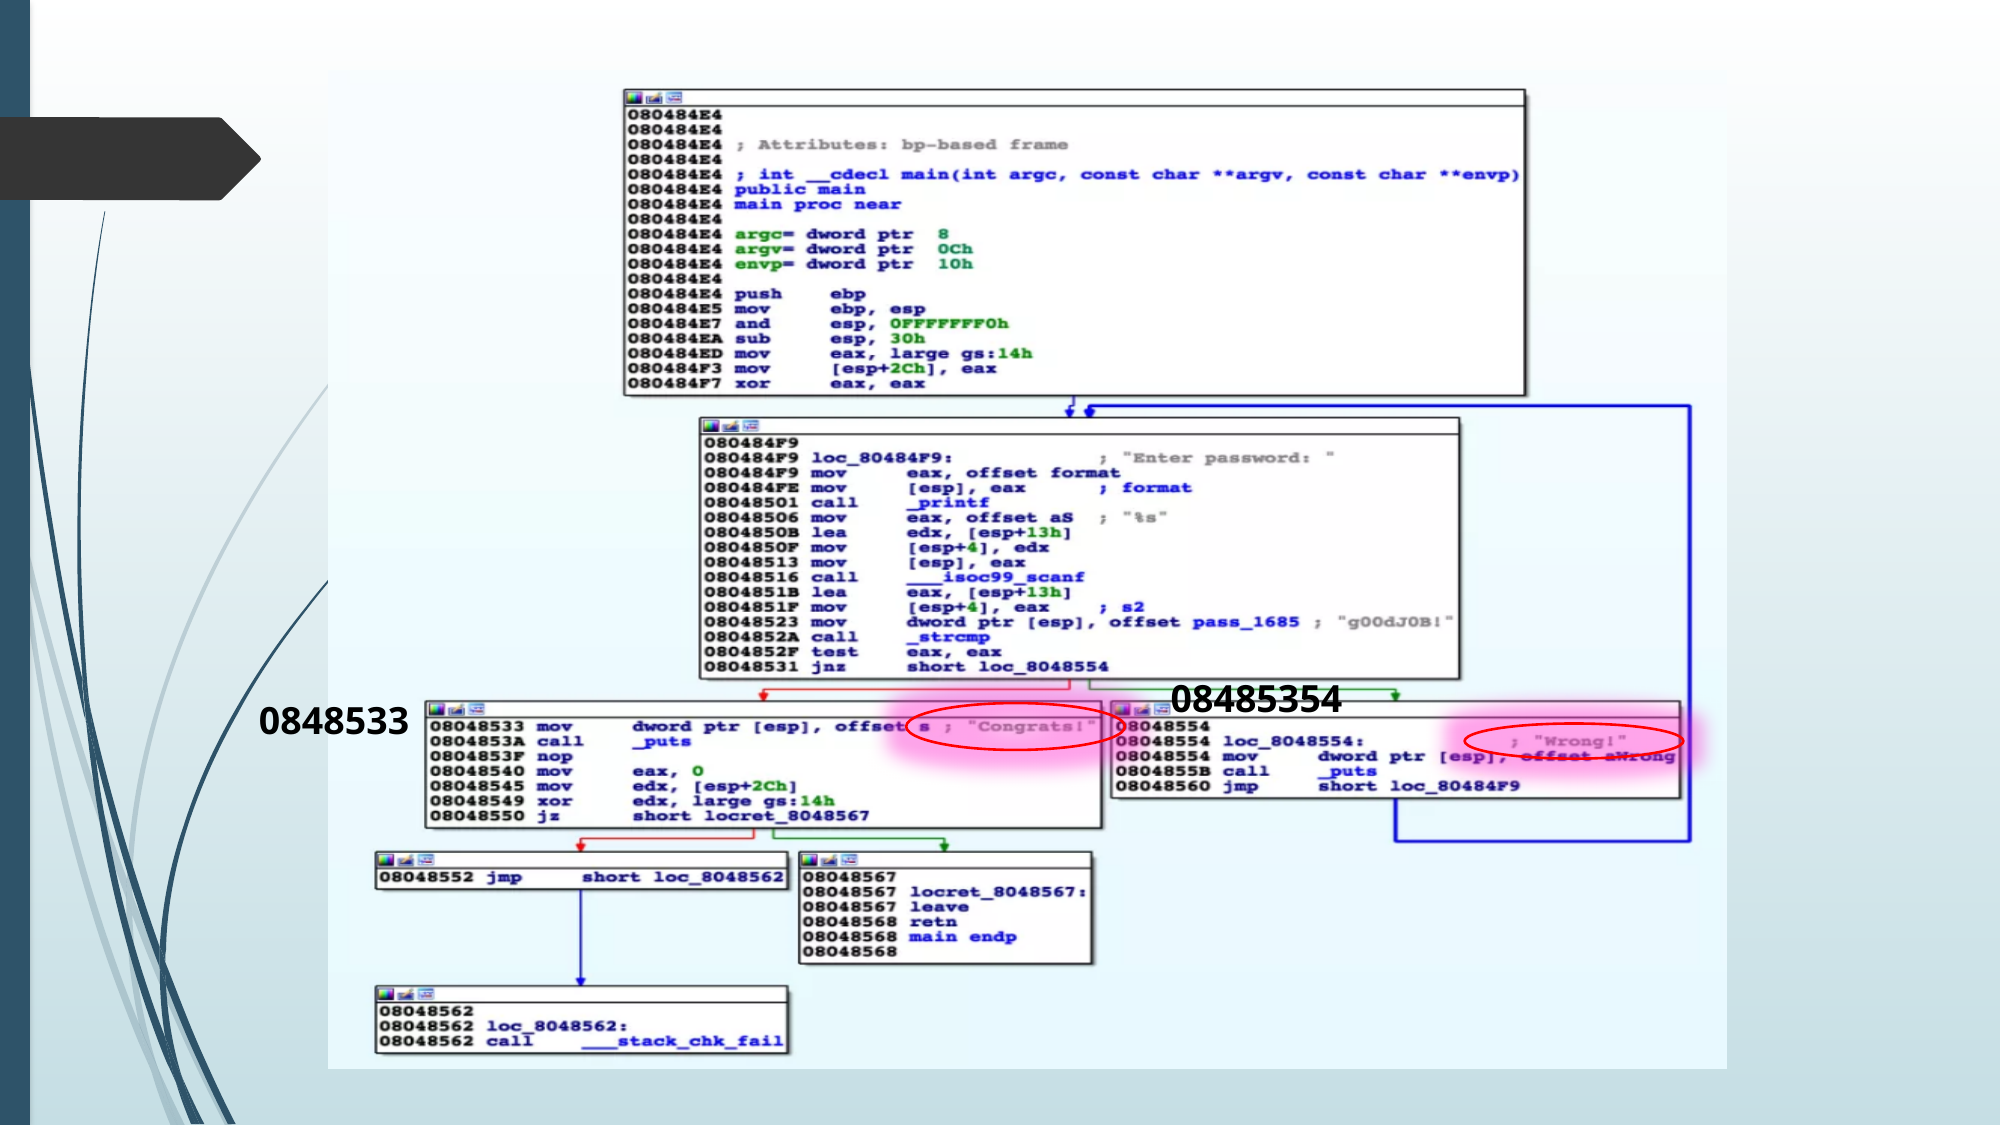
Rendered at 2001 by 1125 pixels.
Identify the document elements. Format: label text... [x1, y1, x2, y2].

text_box 0848533 [244, 689, 324, 750]
picture [327, 70, 1727, 1069]
